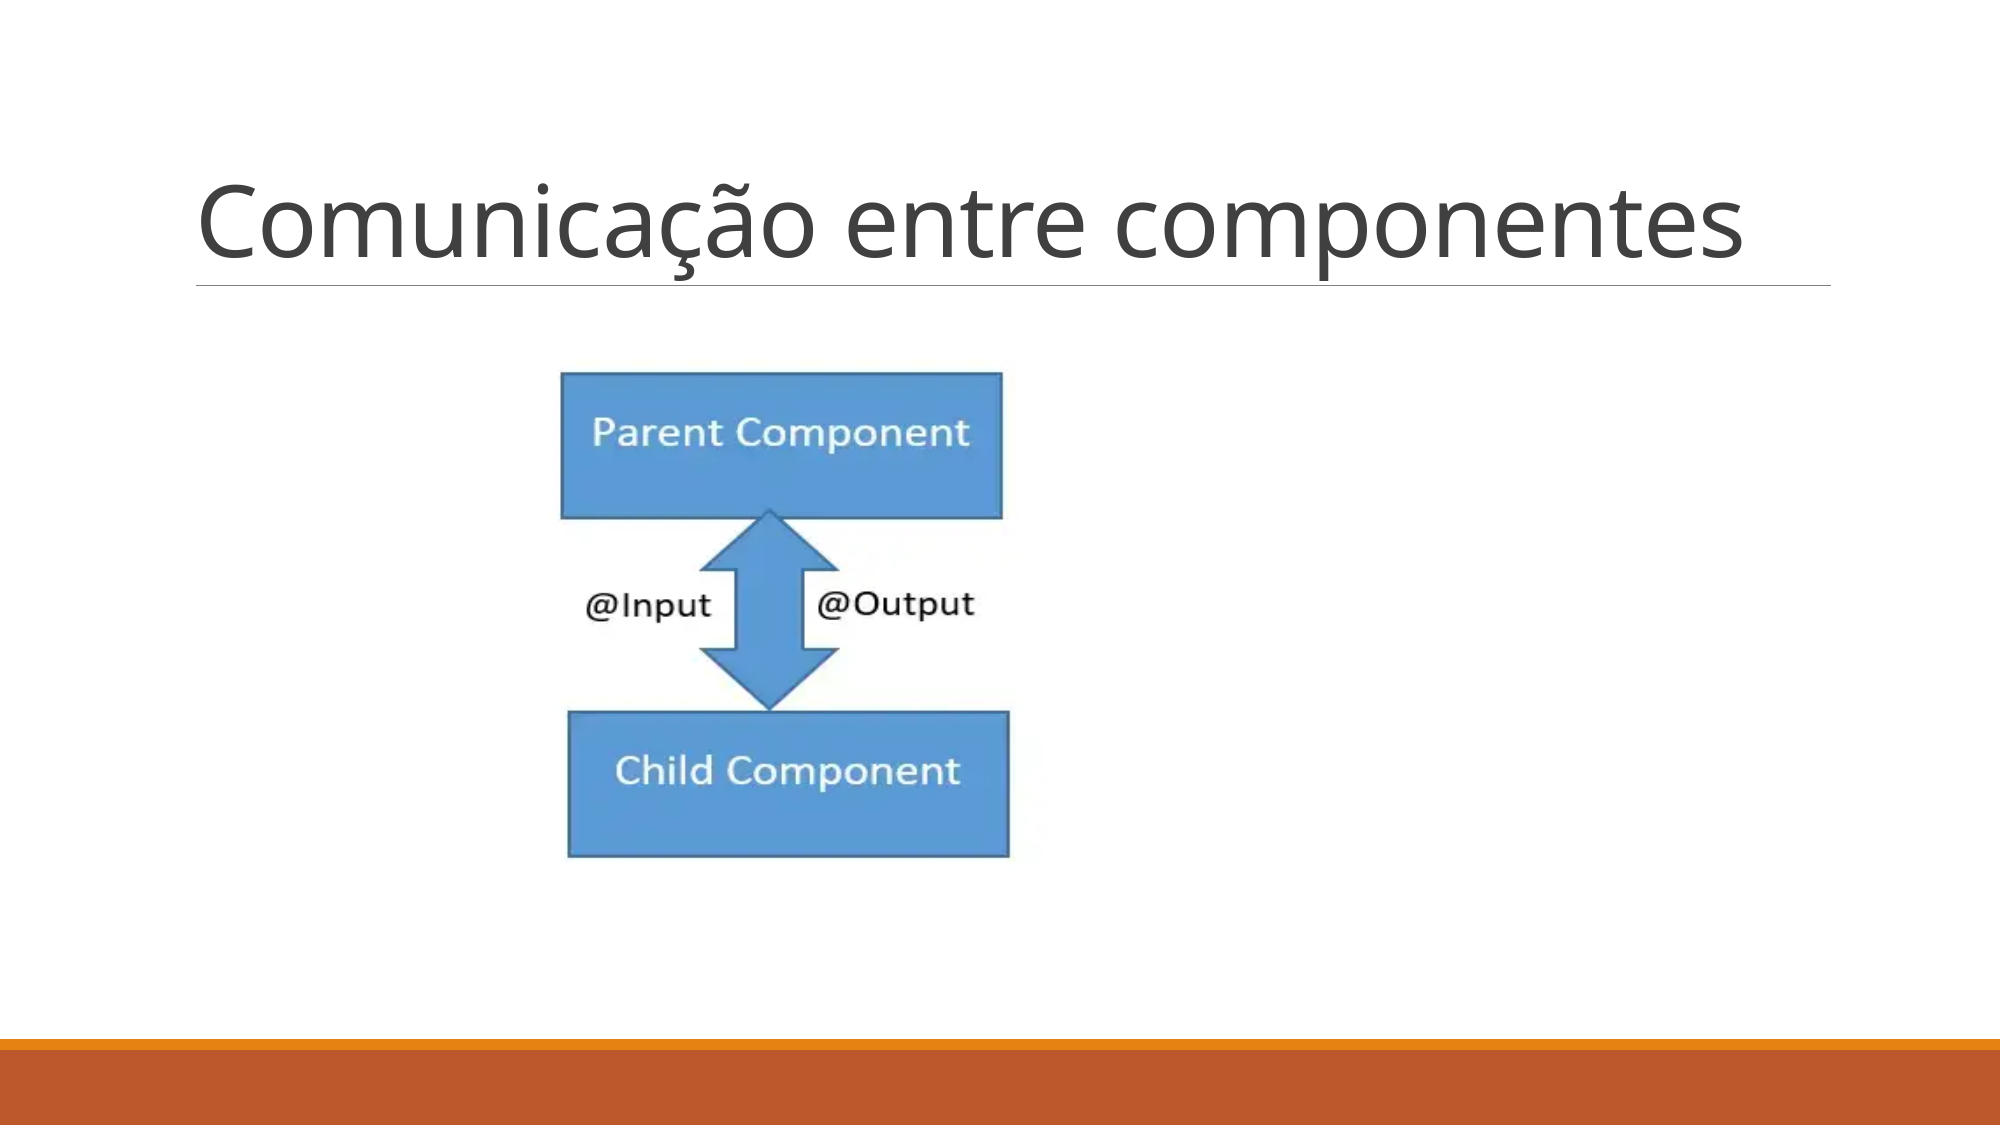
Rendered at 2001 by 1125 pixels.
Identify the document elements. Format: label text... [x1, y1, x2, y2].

picture [179, 302, 1428, 902]
title Comunicação entre componentes [180, 47, 1830, 285]
